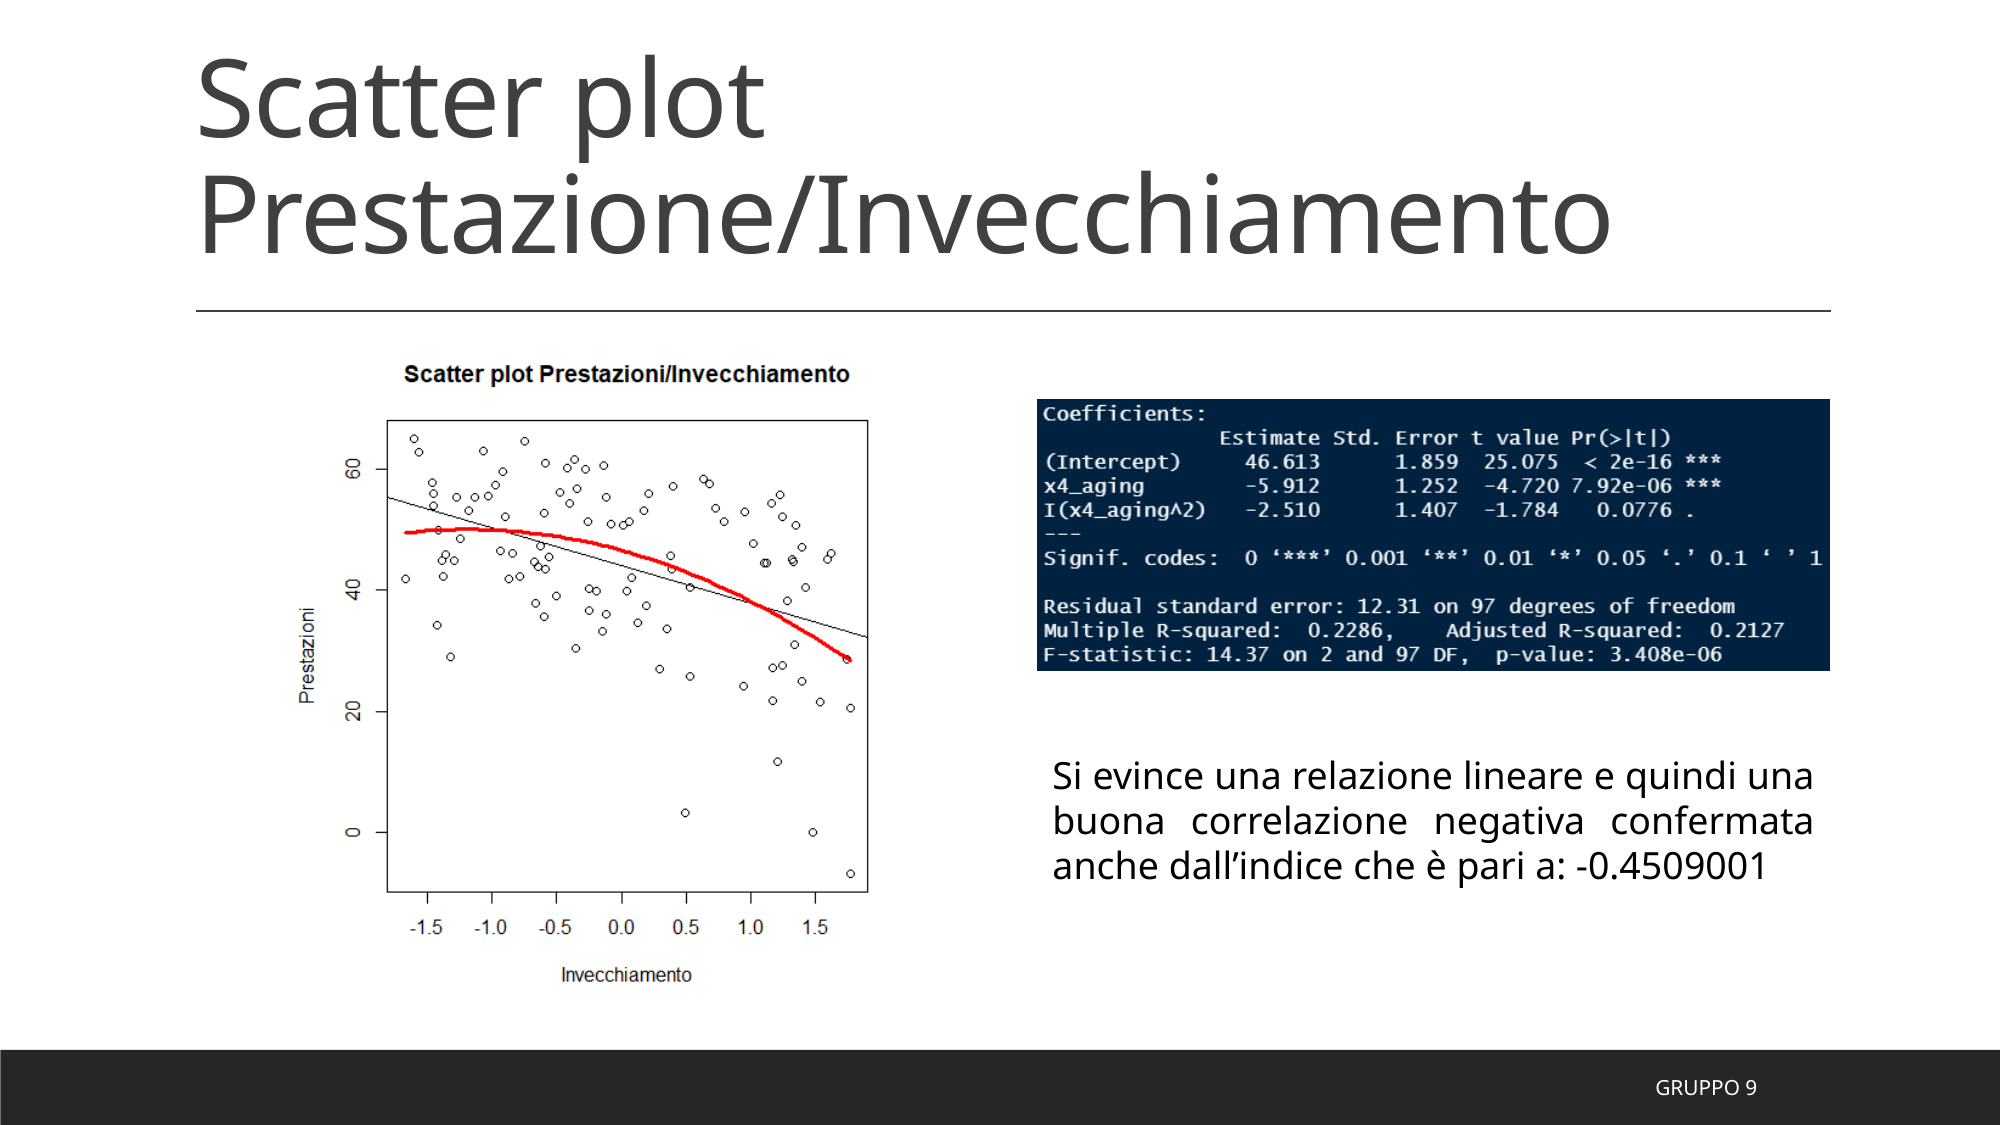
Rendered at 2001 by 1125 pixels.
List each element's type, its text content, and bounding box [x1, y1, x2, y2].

title Scatter plot Prestazione/Invecchiamento [180, 47, 1830, 285]
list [291, 357, 872, 985]
text_box Si evince una relazione lineare e quindi una buona correlazione negativa confermata anche dall’indice che è pari a: -0.4509001 [1037, 744, 1830, 895]
slide_number GRUPPO 9 [1348, 1057, 1773, 1118]
picture [1037, 398, 1831, 672]
